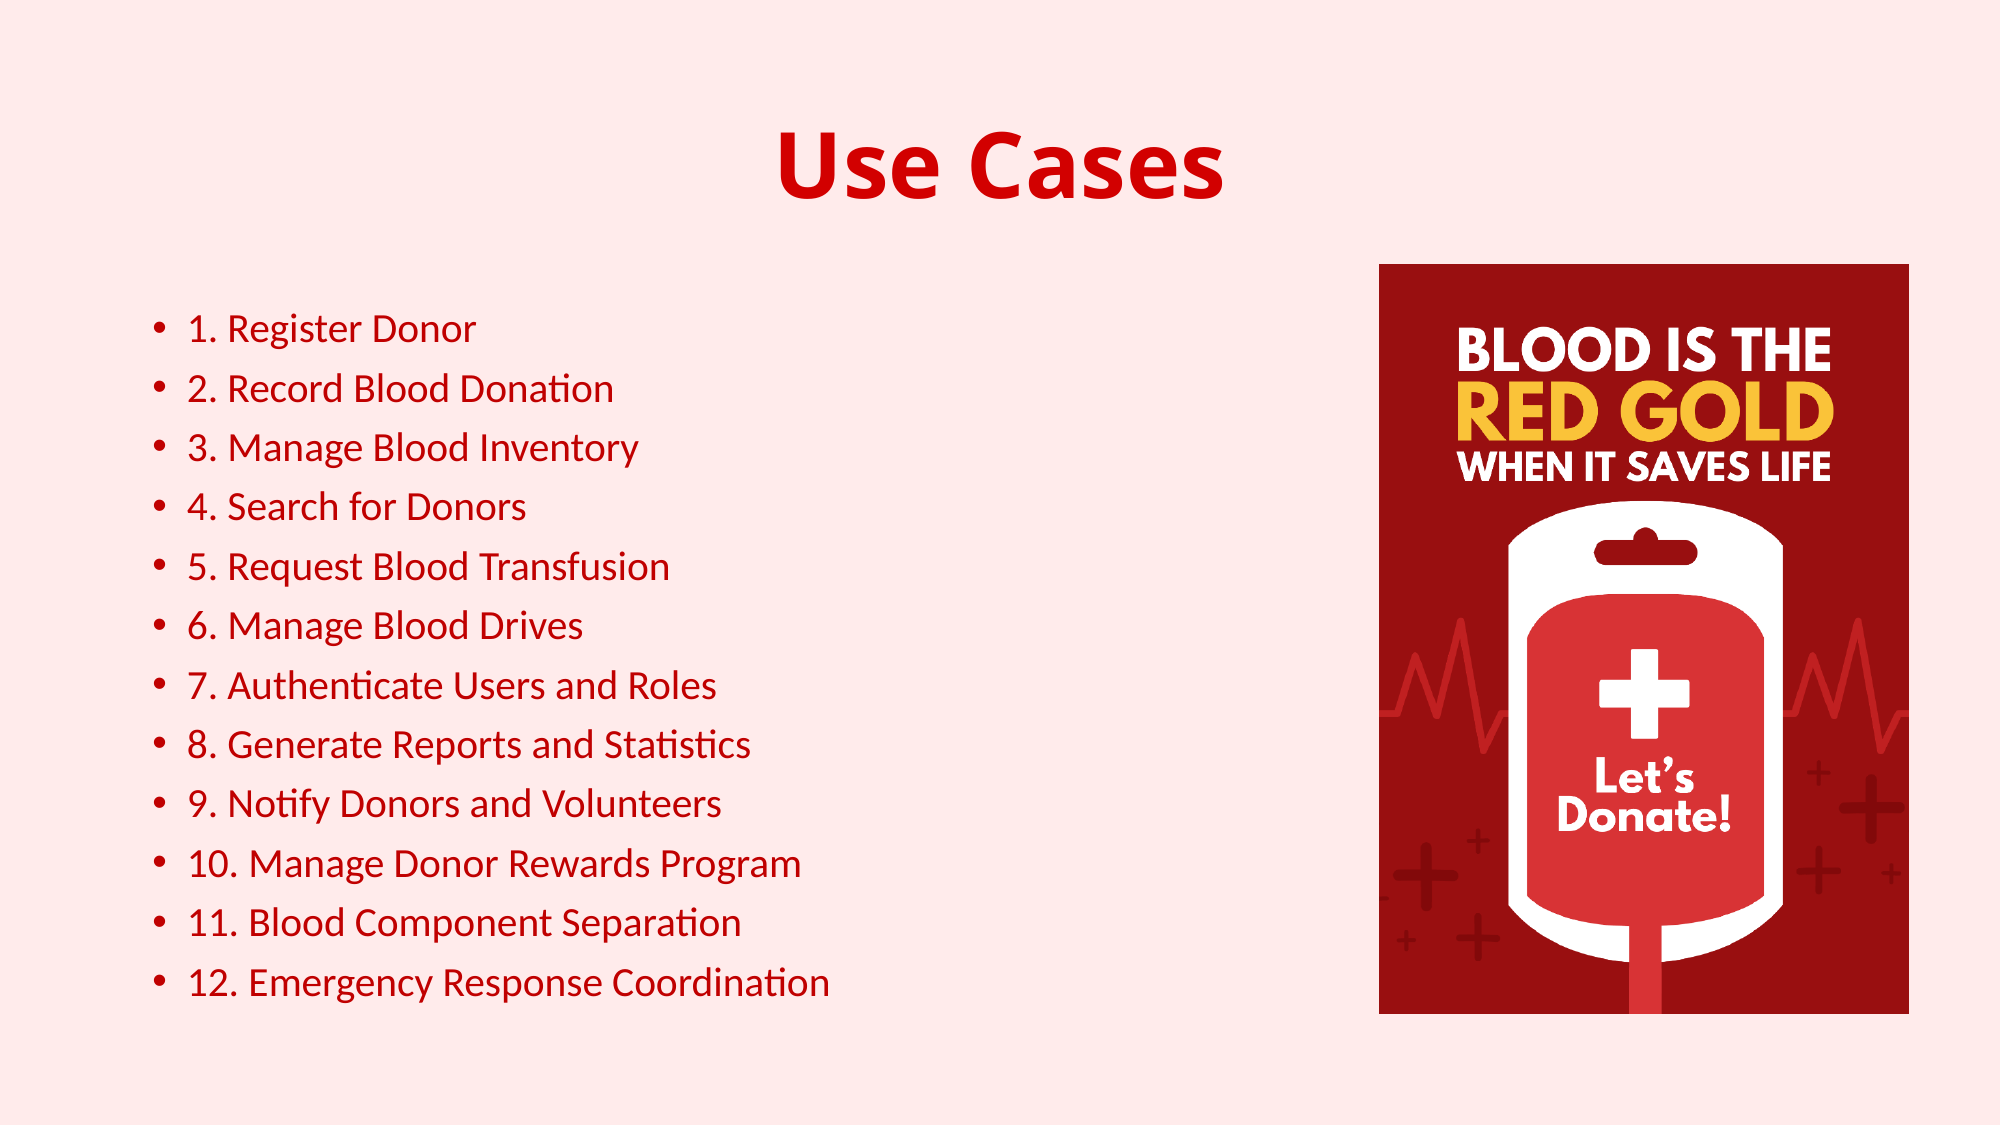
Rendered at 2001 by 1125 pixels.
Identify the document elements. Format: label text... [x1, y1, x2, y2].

picture [1379, 264, 1909, 1014]
title Use Cases [137, 59, 1863, 278]
list 1. Register Donor 2. Record Blood Donation 3. Manage Blood Inventory 4. Search for Donors 5. Request Blood Transfusion 6. Manage Blood Drives 7. Authenticate Users and Roles 8. Generate Reports and Statistics 9. Notify Donors and Volunteers 10. Manage Donor Rewards Program 11. Blood Component Separation 12. Emergency Response Coordination [137, 299, 1023, 1014]
